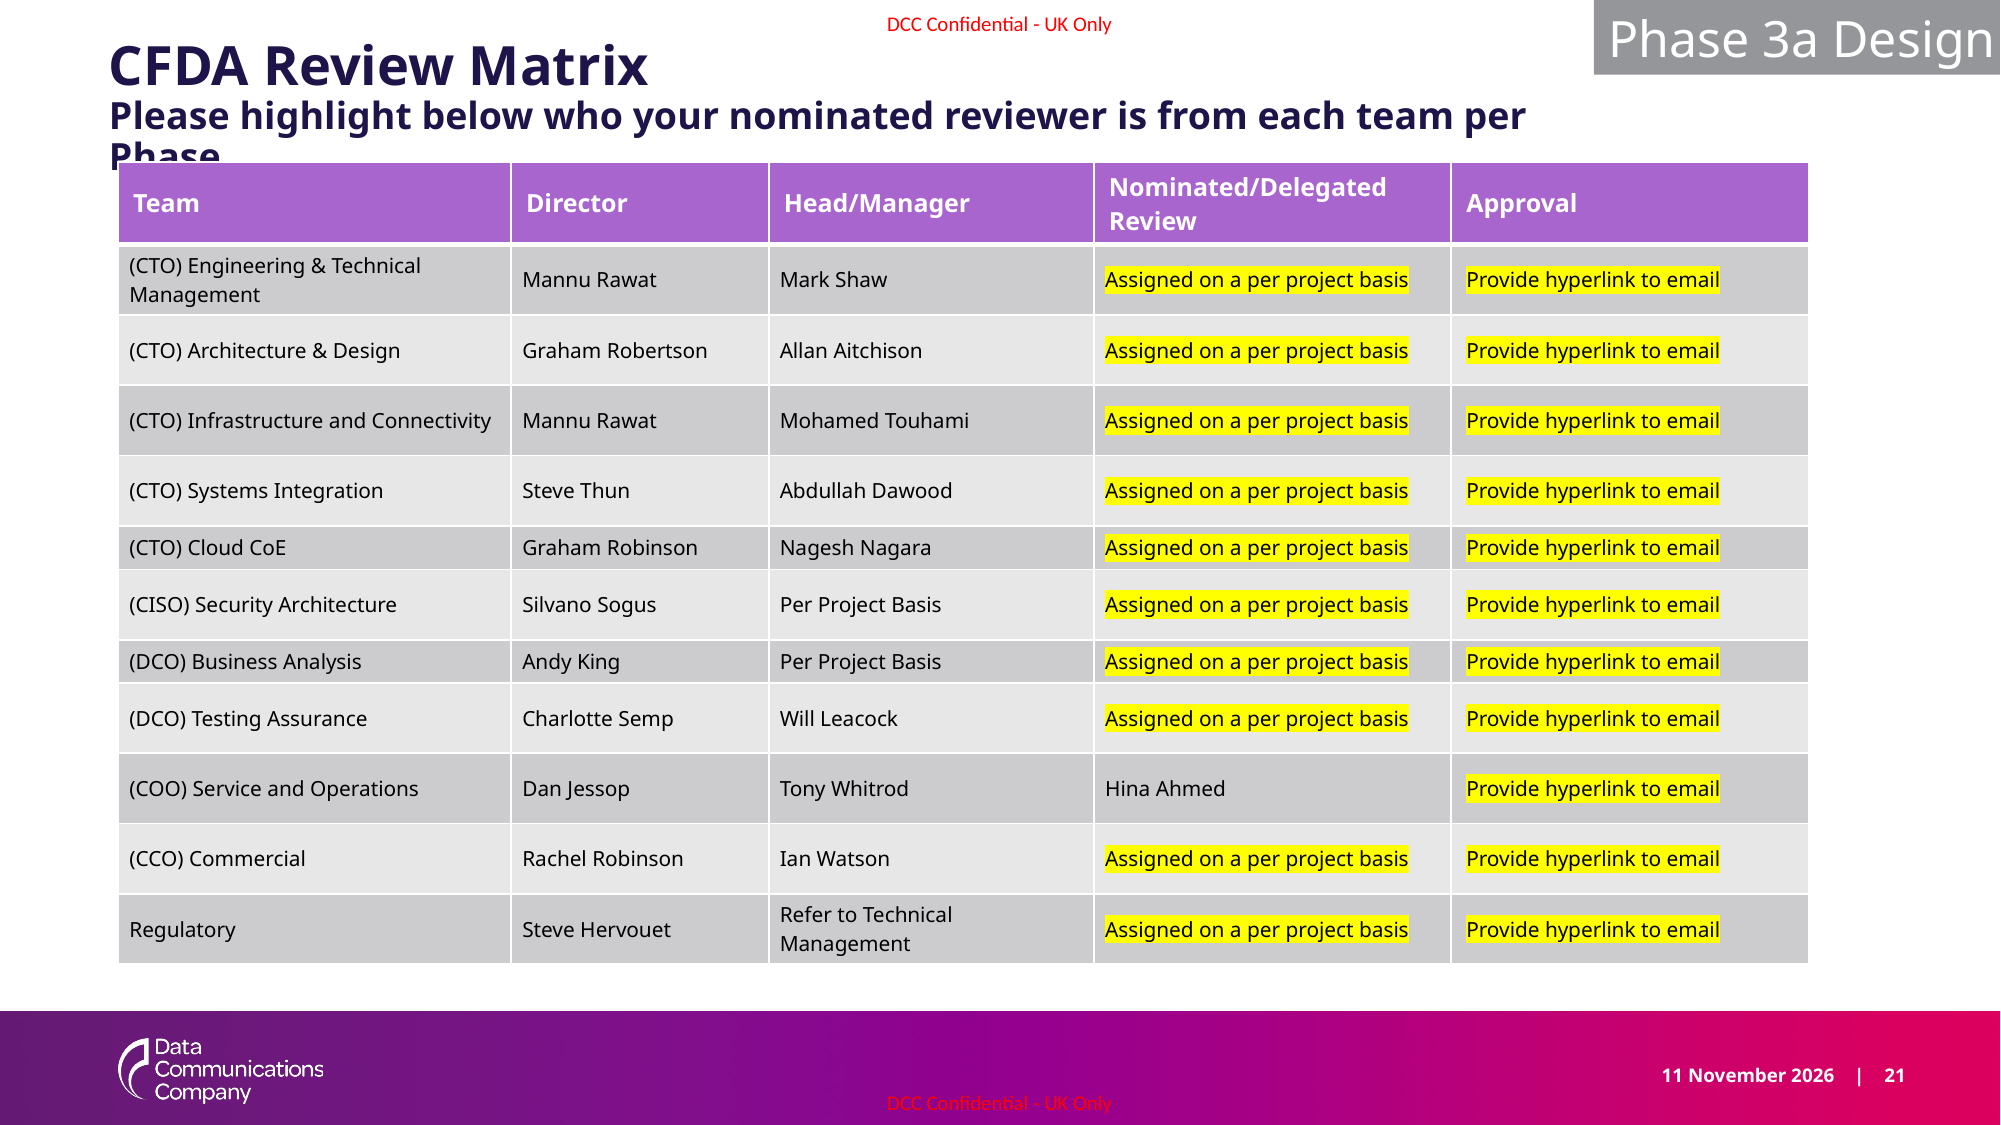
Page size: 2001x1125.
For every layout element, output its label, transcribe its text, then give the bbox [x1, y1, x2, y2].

table_header Director​​ [512, 163, 768, 242]
table_cell Tony Whitrod [770, 754, 1093, 823]
table_cell Charlotte Semp [512, 684, 768, 752]
table_cell (CTO) Architecture & Design [119, 316, 510, 384]
table_cell Steve Hervouet [512, 895, 768, 963]
table_cell (DCO) Testing Assurance [119, 684, 510, 752]
table_cell Provide hyperlink to email [1452, 386, 1808, 455]
table_header Team​​ [119, 163, 510, 242]
table_cell Assigned on a per project basis [1095, 386, 1450, 455]
table_cell Assigned on a per project basis [1095, 316, 1450, 384]
table_cell Provide hyperlink to email [1452, 824, 1808, 893]
table_cell Refer to Technical Management [770, 895, 1093, 963]
table_cell Provide hyperlink to email [1452, 895, 1808, 963]
table_cell Mannu Rawat [512, 386, 768, 455]
table_cell (CCO) Commercial [119, 824, 510, 893]
table_cell Mark Shaw [770, 247, 1093, 314]
table_cell Provide hyperlink to email [1452, 456, 1808, 525]
table_header Head/Manager​​ [770, 163, 1093, 242]
table_cell Assigned on a per project basis [1095, 684, 1450, 752]
table_cell Regulatory [119, 895, 510, 963]
table_cell Andy King [512, 641, 768, 682]
table_cell Provide hyperlink to email [1452, 684, 1808, 752]
table_header Nominated/Delegated Review ​​ [1095, 163, 1450, 242]
table_cell Provide hyperlink to email [1452, 641, 1808, 682]
table_cell Assigned on a per project basis [1095, 641, 1450, 682]
table_cell Assigned on a per project basis [1095, 895, 1450, 963]
table_cell Provide hyperlink to email [1452, 754, 1808, 823]
table_cell Rachel Robinson [512, 824, 768, 893]
table_cell Steve Thun [512, 456, 768, 525]
table_cell (CTO) Engineering & Technical Management [119, 247, 510, 314]
table_cell Assigned on a per project basis [1095, 247, 1450, 314]
table_cell Dan Jessop [512, 754, 768, 823]
table_cell Allan Aitchison [770, 316, 1093, 384]
table_cell Silvano Sogus [512, 570, 768, 639]
table_cell Assigned on a per project basis [1095, 456, 1450, 525]
table_cell Ian Watson [770, 824, 1093, 893]
table_cell Nagesh Nagara [770, 527, 1093, 569]
table_cell Per Project Basis [770, 570, 1093, 639]
table_cell (CISO) Security Architecture [119, 570, 510, 639]
table_cell (CTO) Infrastructure and Connectivity [119, 386, 510, 455]
table_cell Provide hyperlink to email [1452, 316, 1808, 384]
picture [0, 0, 2001, 1125]
table_cell Assigned on a per project basis [1095, 570, 1450, 639]
table_cell Assigned on a per project basis [1095, 824, 1450, 893]
table_cell Provide hyperlink to email [1452, 570, 1808, 639]
table_cell Abdullah Dawood [770, 456, 1093, 525]
table_cell Provide hyperlink to email [1452, 527, 1808, 569]
table_cell Hina Ahmed [1095, 754, 1450, 823]
table_cell (DCO) Business Analysis [119, 641, 510, 682]
table_cell (COO) Service and Operations [119, 754, 510, 823]
table_cell Per Project Basis [770, 641, 1093, 682]
table_cell Mohamed Touhami [770, 386, 1093, 455]
table_cell Mannu Rawat [512, 247, 768, 314]
table_cell (CTO) Cloud CoE [119, 527, 510, 569]
table_cell Will Leacock [770, 684, 1093, 752]
table_cell Assigned on a per project basis [1095, 527, 1450, 569]
table_cell Graham Robinson [512, 527, 768, 569]
text_box Phase 3a Design [1593, 0, 2000, 75]
title CFDA Review Matrix Please highlight below who your nominated reviewer is from each team per Phase [108, 38, 1586, 158]
table_cell (CTO) Systems Integration [119, 456, 510, 525]
table_cell Graham Robertson [512, 316, 768, 384]
table_cell Provide hyperlink to email [1452, 247, 1808, 314]
table_header Approval [1452, 163, 1808, 242]
